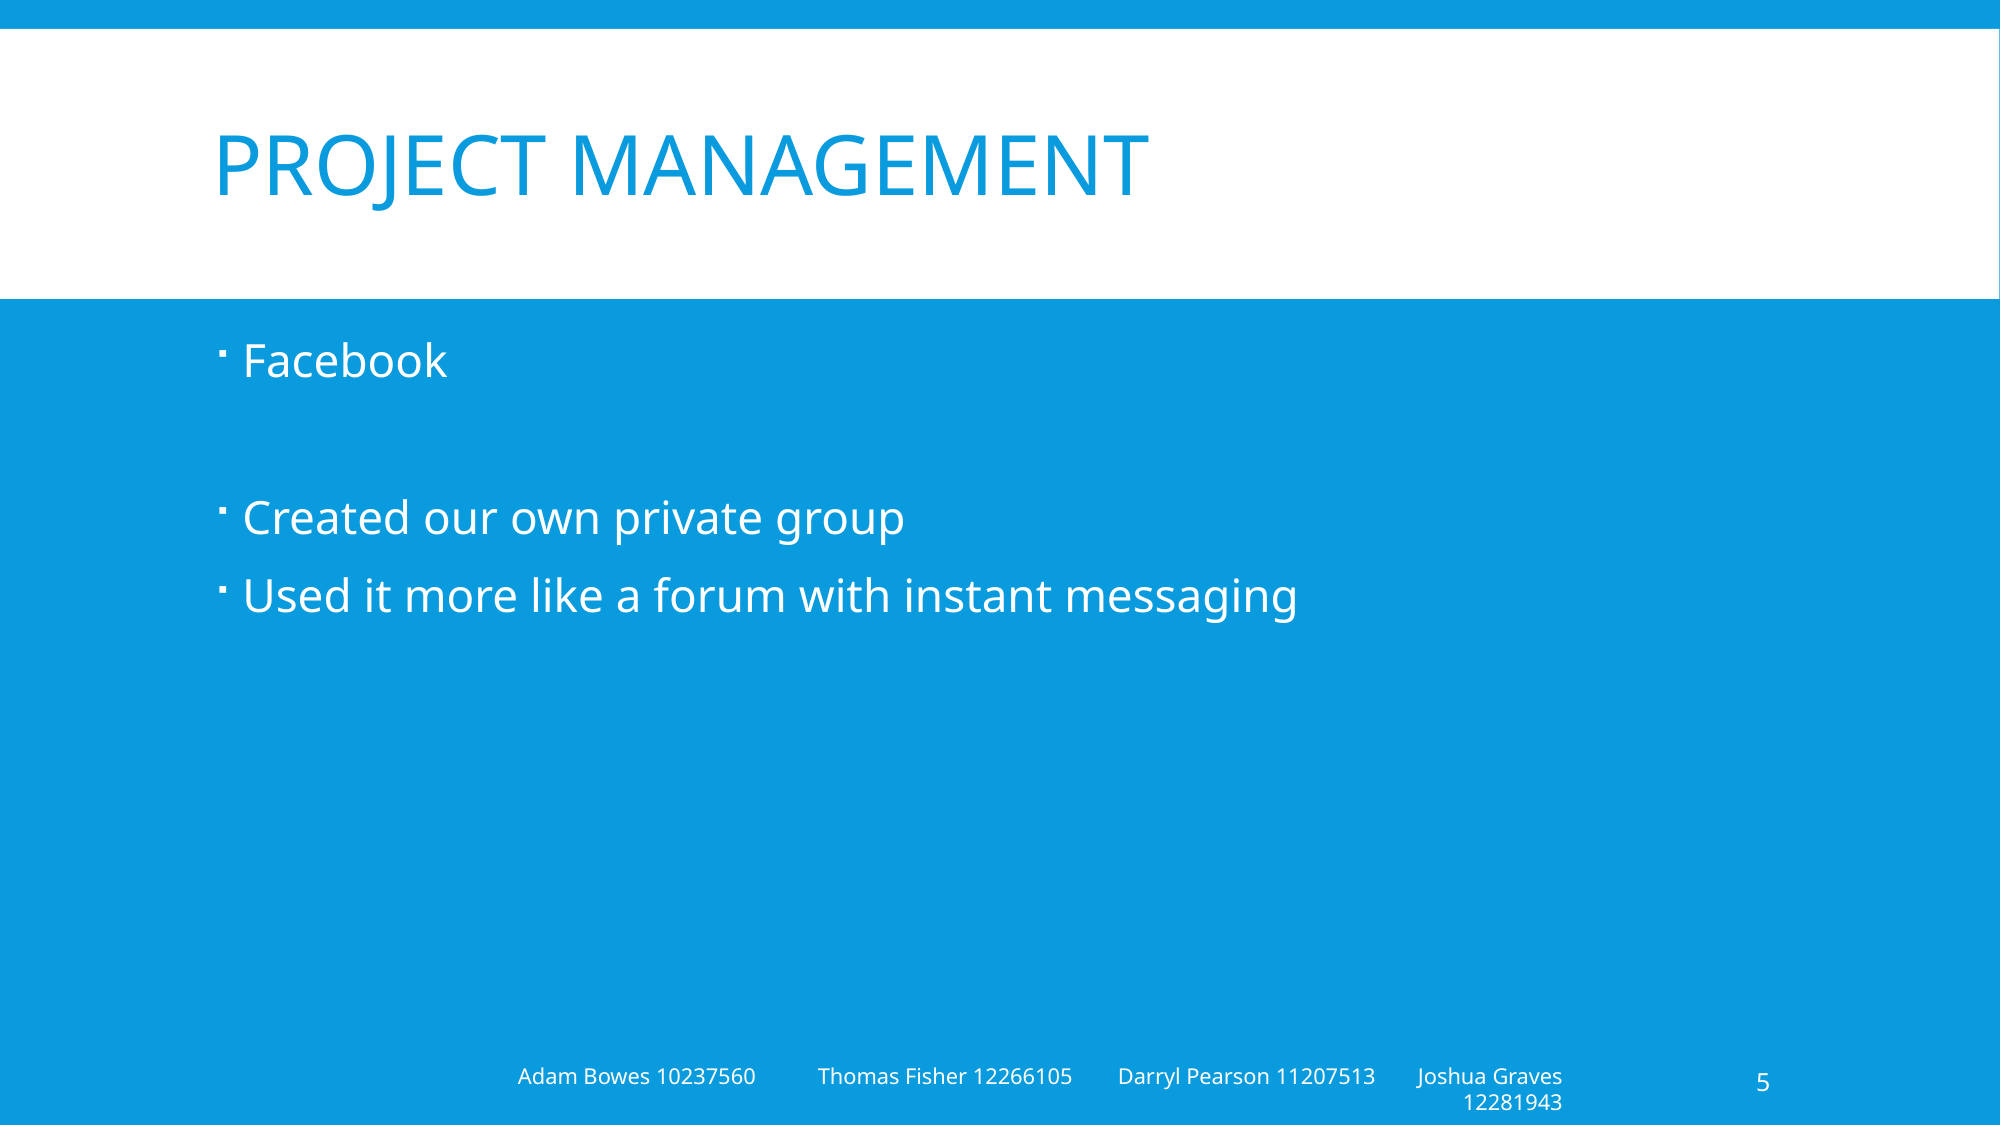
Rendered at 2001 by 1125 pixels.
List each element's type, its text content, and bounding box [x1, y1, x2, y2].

picture [1189, 1069, 1195, 1083]
slide_number 5 [1748, 1053, 1904, 1114]
list Facebook Created our own private group Used it more like a forum with instant messaging [197, 329, 1803, 1020]
picture [586, 1069, 593, 1083]
picture [908, 1069, 915, 1083]
picture [1120, 1069, 1127, 1083]
title project management [197, 46, 1803, 295]
picture [520, 1075, 529, 1080]
picture [819, 1069, 829, 1083]
text_box Adam Bowes 10237560 Thomas Fisher 12266105 Darryl Pearson 11207513 Joshua Graves 12281943 [421, 1083, 1578, 1121]
